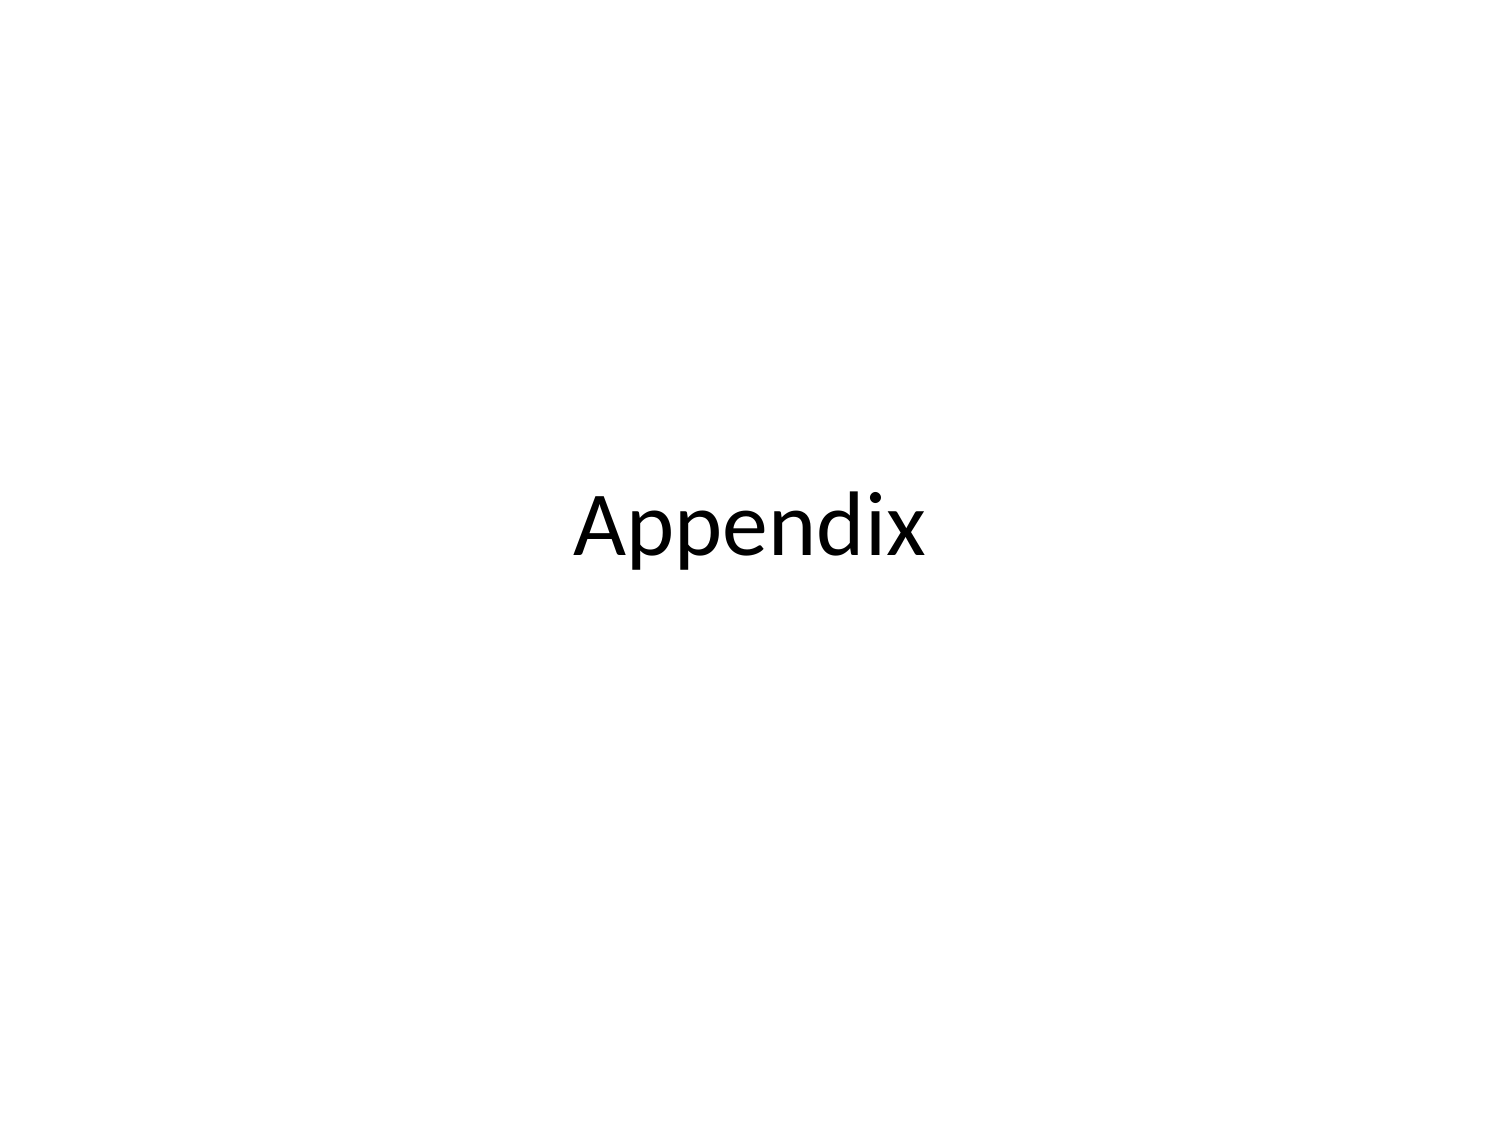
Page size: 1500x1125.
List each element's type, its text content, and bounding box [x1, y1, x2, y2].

title Appendix [75, 425, 1425, 613]
